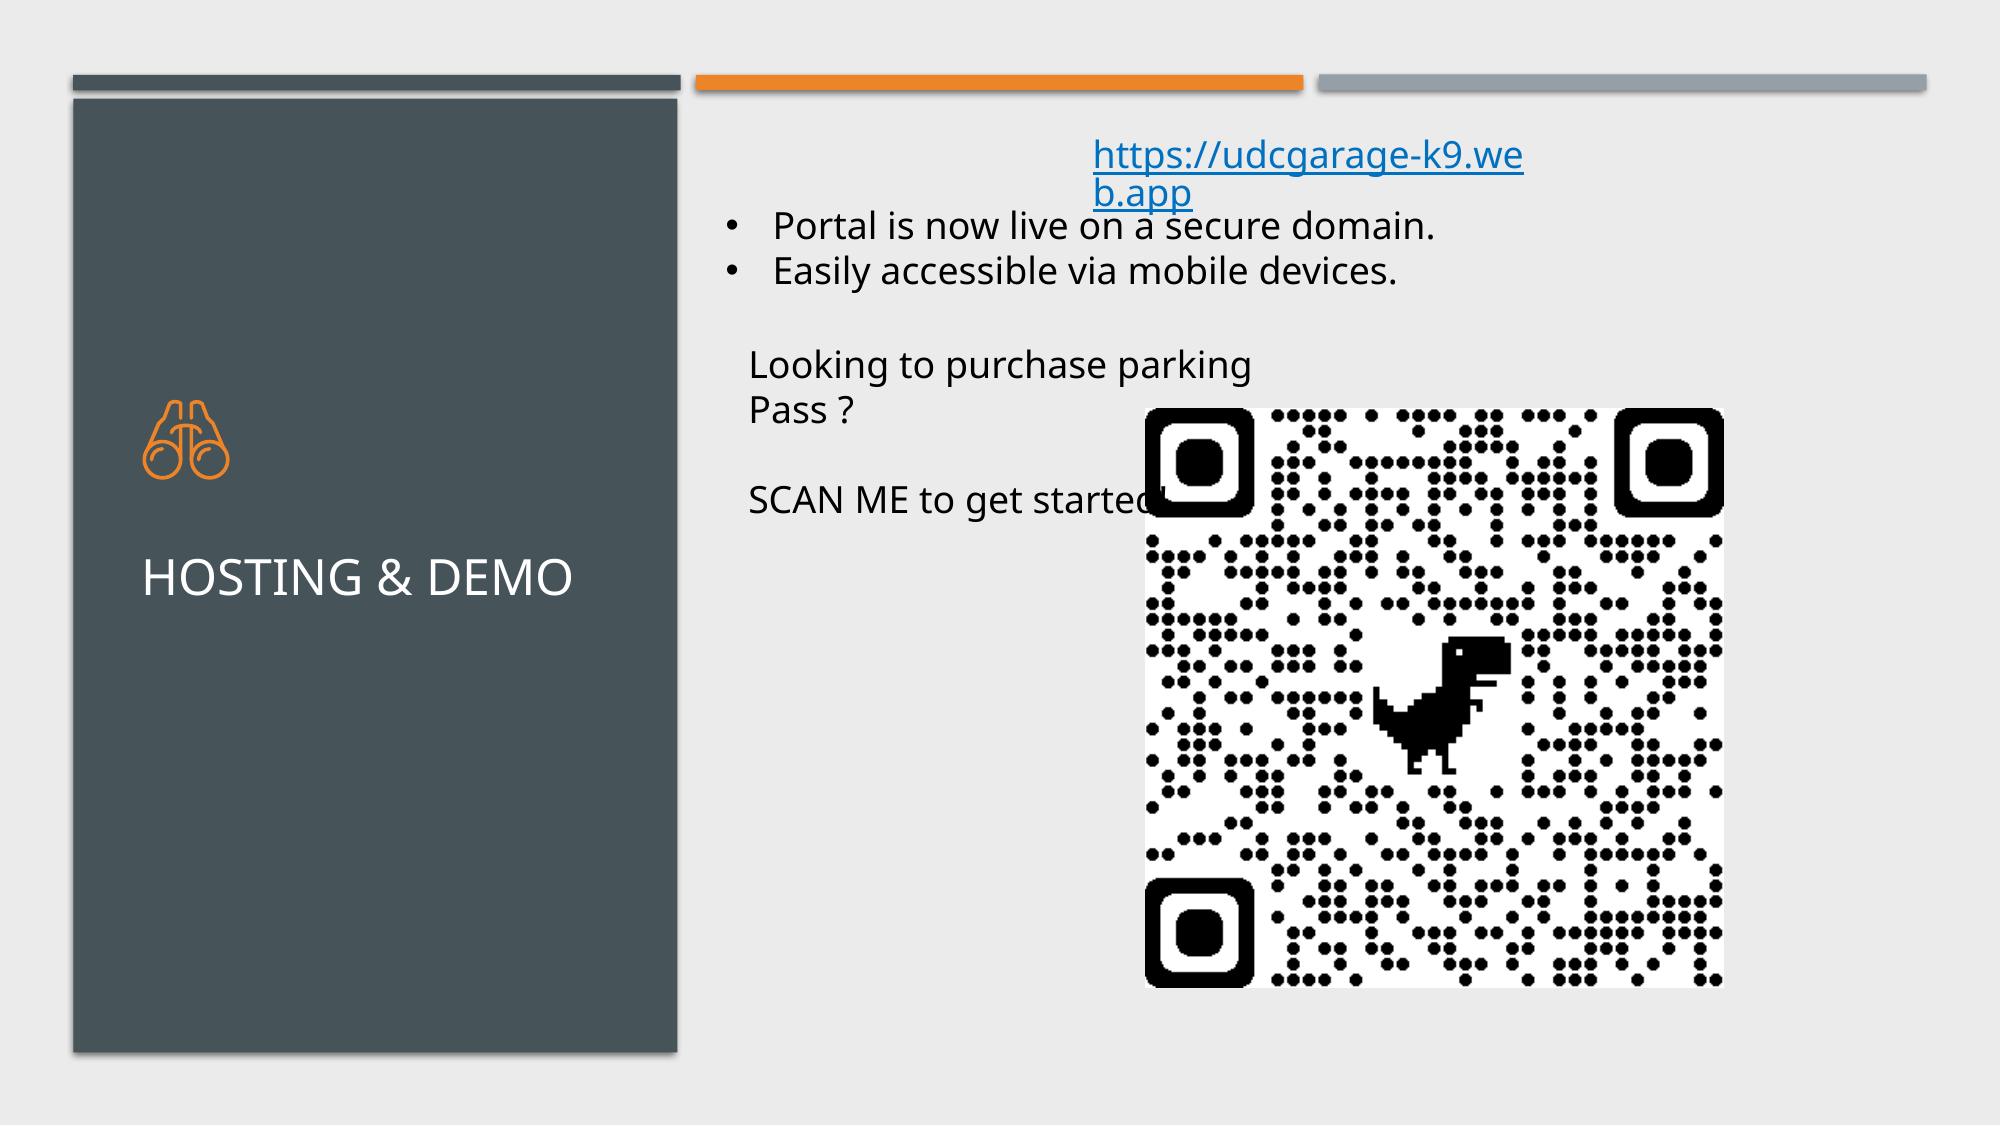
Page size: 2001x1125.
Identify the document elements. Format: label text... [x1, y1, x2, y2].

text_box Looking to purchase parking Pass ? SCAN ME to get started! [733, 333, 1301, 528]
text_box Portal is now live on a secure domain. Easily accessible via mobile devices. [710, 194, 1712, 300]
title Hosting & Demo [125, 434, 624, 717]
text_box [141, 398, 231, 481]
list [1145, 408, 1725, 988]
text_box https://udcgarage-k9.web.app [1077, 124, 1556, 190]
